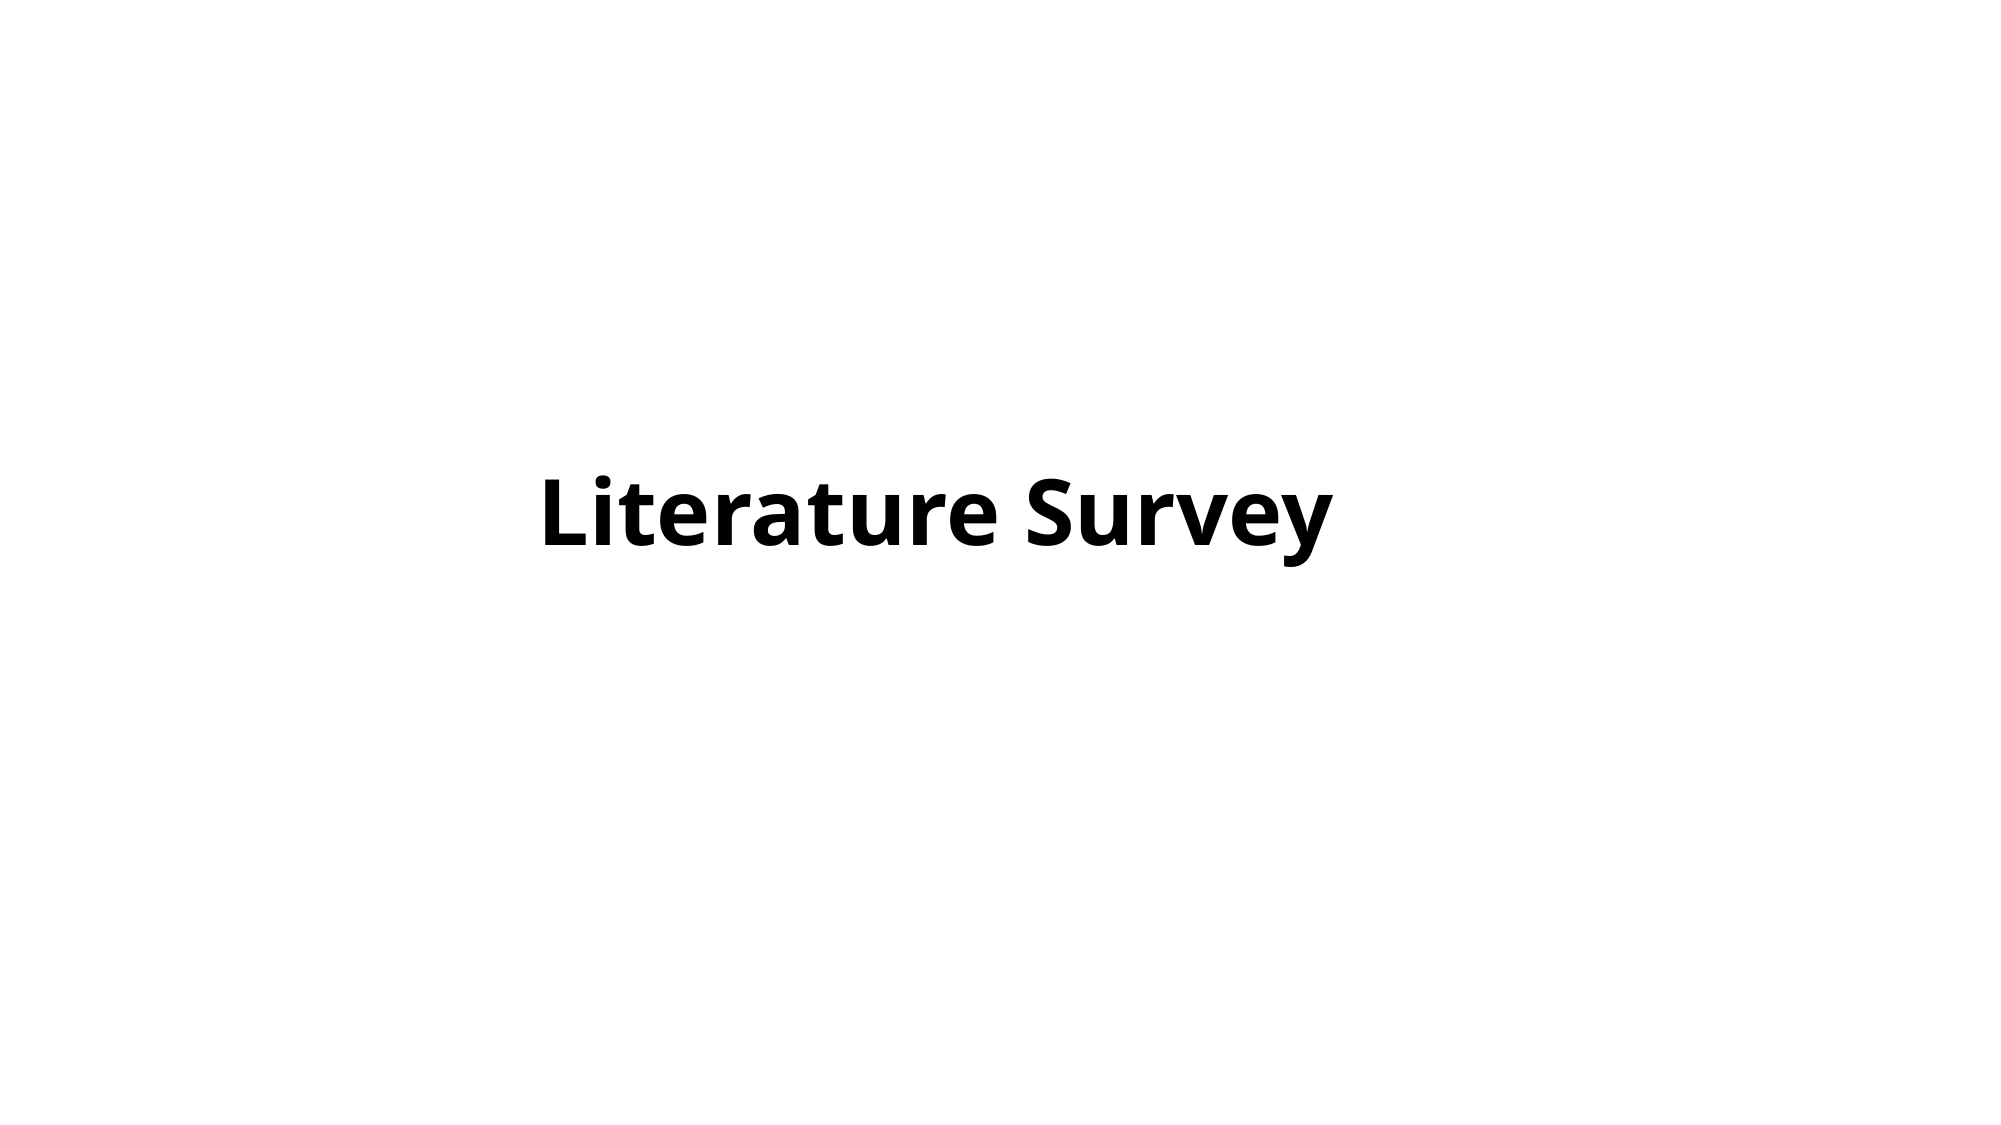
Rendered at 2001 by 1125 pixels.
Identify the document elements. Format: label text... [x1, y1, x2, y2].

text_box Literature Survey [522, 445, 1560, 571]
